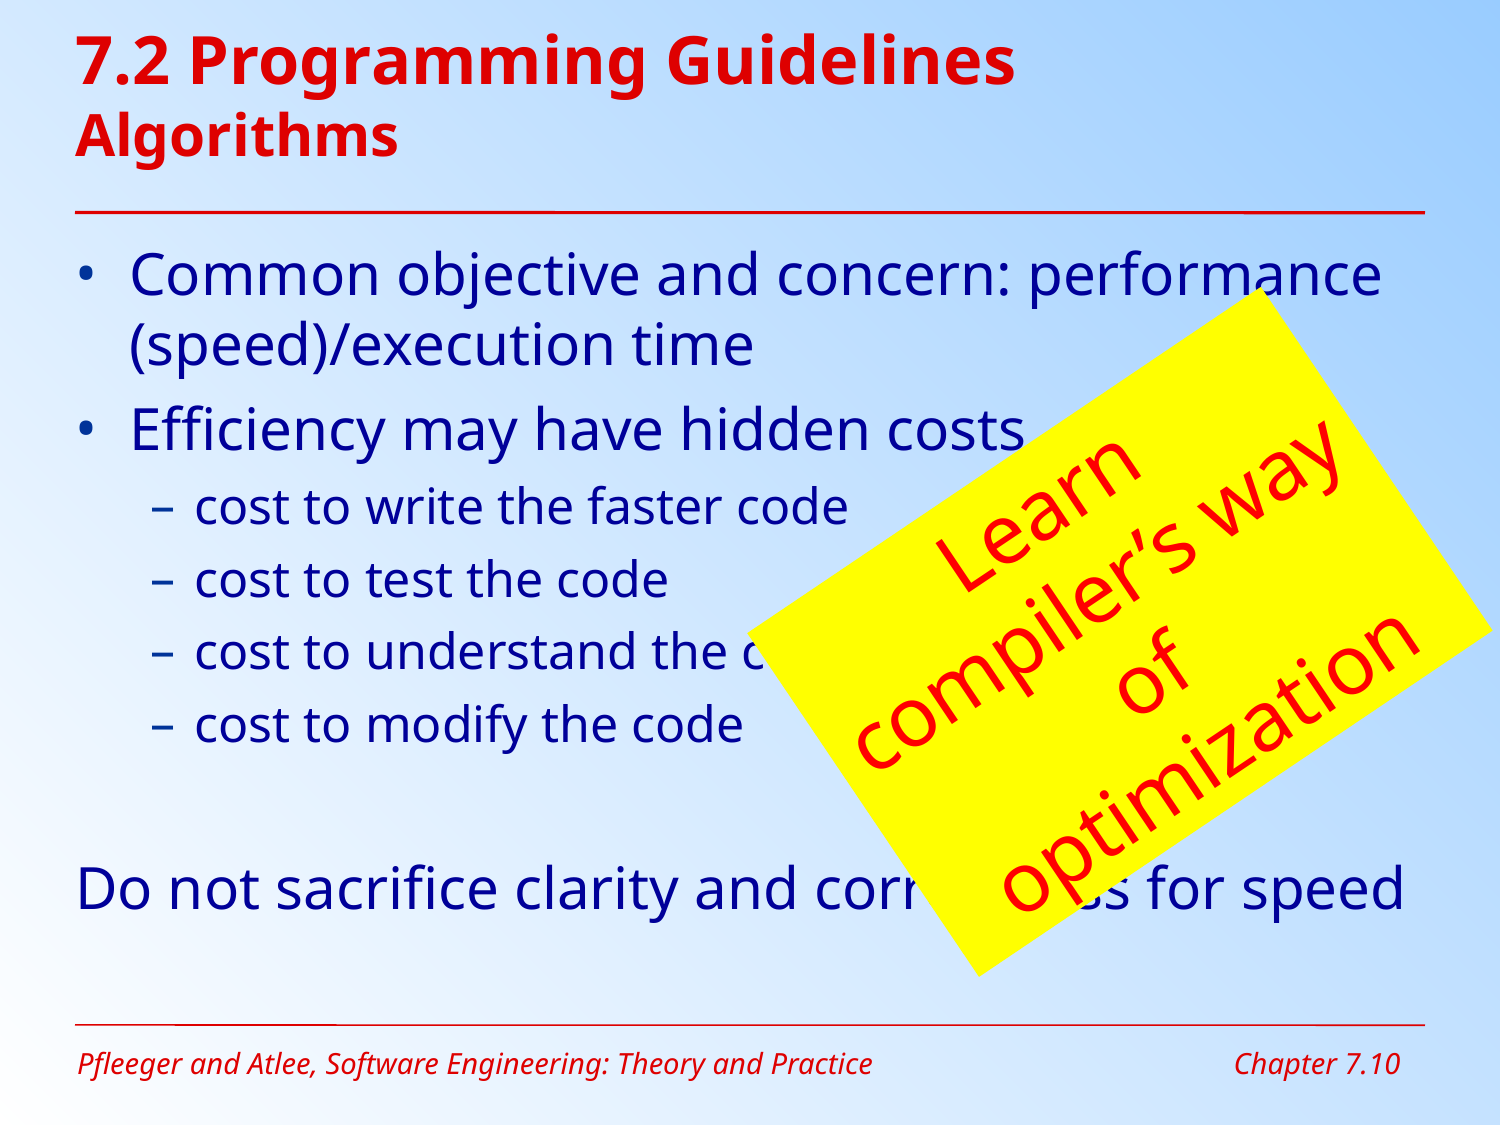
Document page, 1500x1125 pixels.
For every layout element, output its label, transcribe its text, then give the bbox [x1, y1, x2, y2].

text_box Learn compiler’s way of optimization [747, 286, 1493, 977]
title 7.2 Programming Guidelines Algorithms [75, 0, 1423, 186]
list Common objective and concern: performance (speed)/execution time Efficiency may have hidden costs cost to write the faster code cost to test the code cost to understand the code cost to modify the code Do not sacrifice clarity and correctness for speed [75, 237, 1423, 1003]
